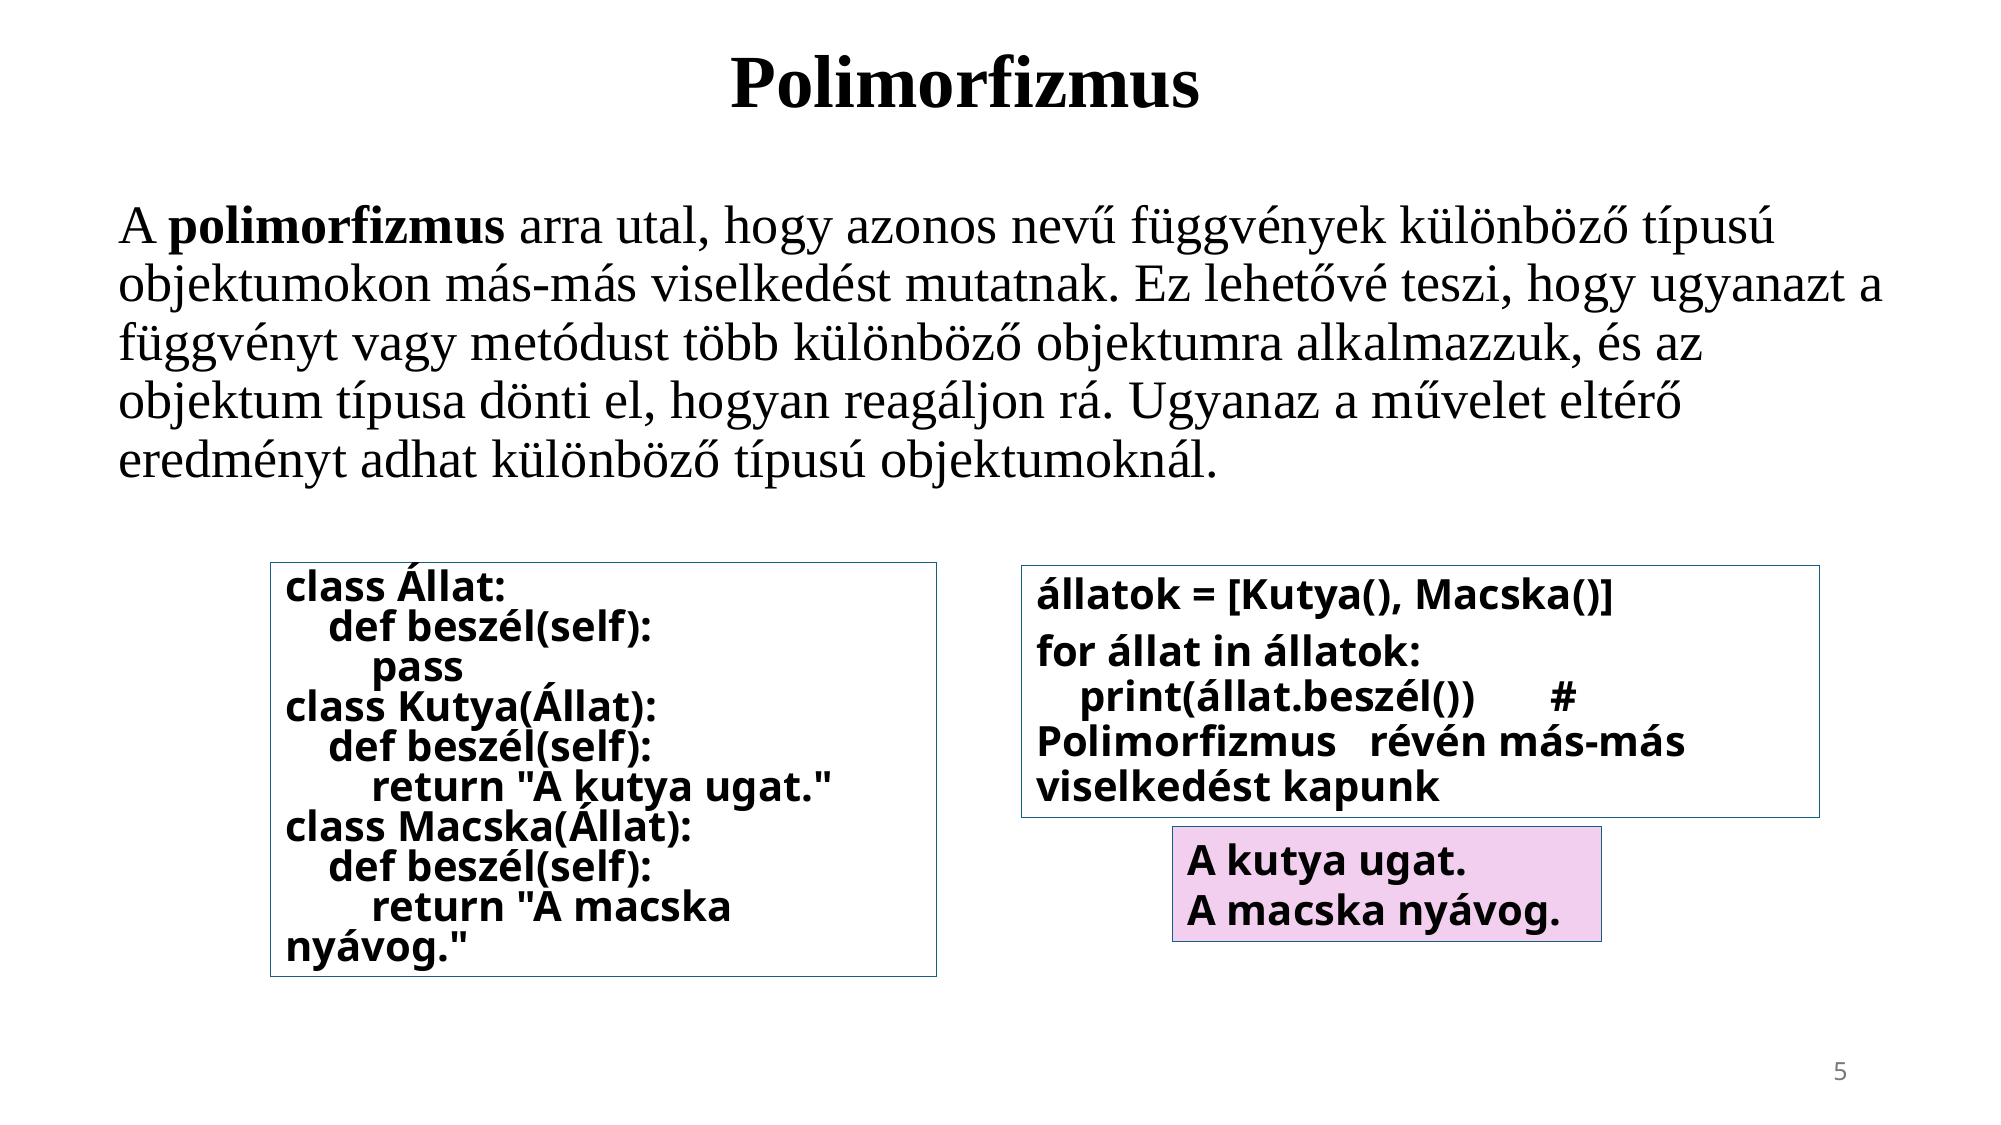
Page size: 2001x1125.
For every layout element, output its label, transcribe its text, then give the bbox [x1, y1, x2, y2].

title Polimorfizmus [103, 43, 1829, 124]
text_box állatok = [Kutya(), Macska()] for állat in állatok: print(állat.beszél()) # Polimorfizmus révén más-más viselkedést kapunk [1021, 565, 1820, 818]
text_box A polimorfizmus arra utal, hogy azonos nevű függvények különböző típusú objektumokon más-más viselkedést mutatnak. Ez lehetővé teszi, hogy ugyanazt a függvényt vagy metódust több különböző objektumra alkalmazzuk, és az objektum típusa dönti el, hogyan reagáljon rá. Ugyanaz a művelet eltérő eredményt adhat különböző típusú objektumoknál. [103, 189, 1940, 497]
slide_number 5 [1412, 1042, 1863, 1103]
text_box class Állat: def beszél(self): pass class Kutya(Állat): def beszél(self): return "A kutya ugat." class Macska(Állat): def beszél(self): return "A macska nyávog." [270, 562, 937, 977]
text_box A kutya ugat. A macska nyávog. [1172, 826, 1602, 942]
